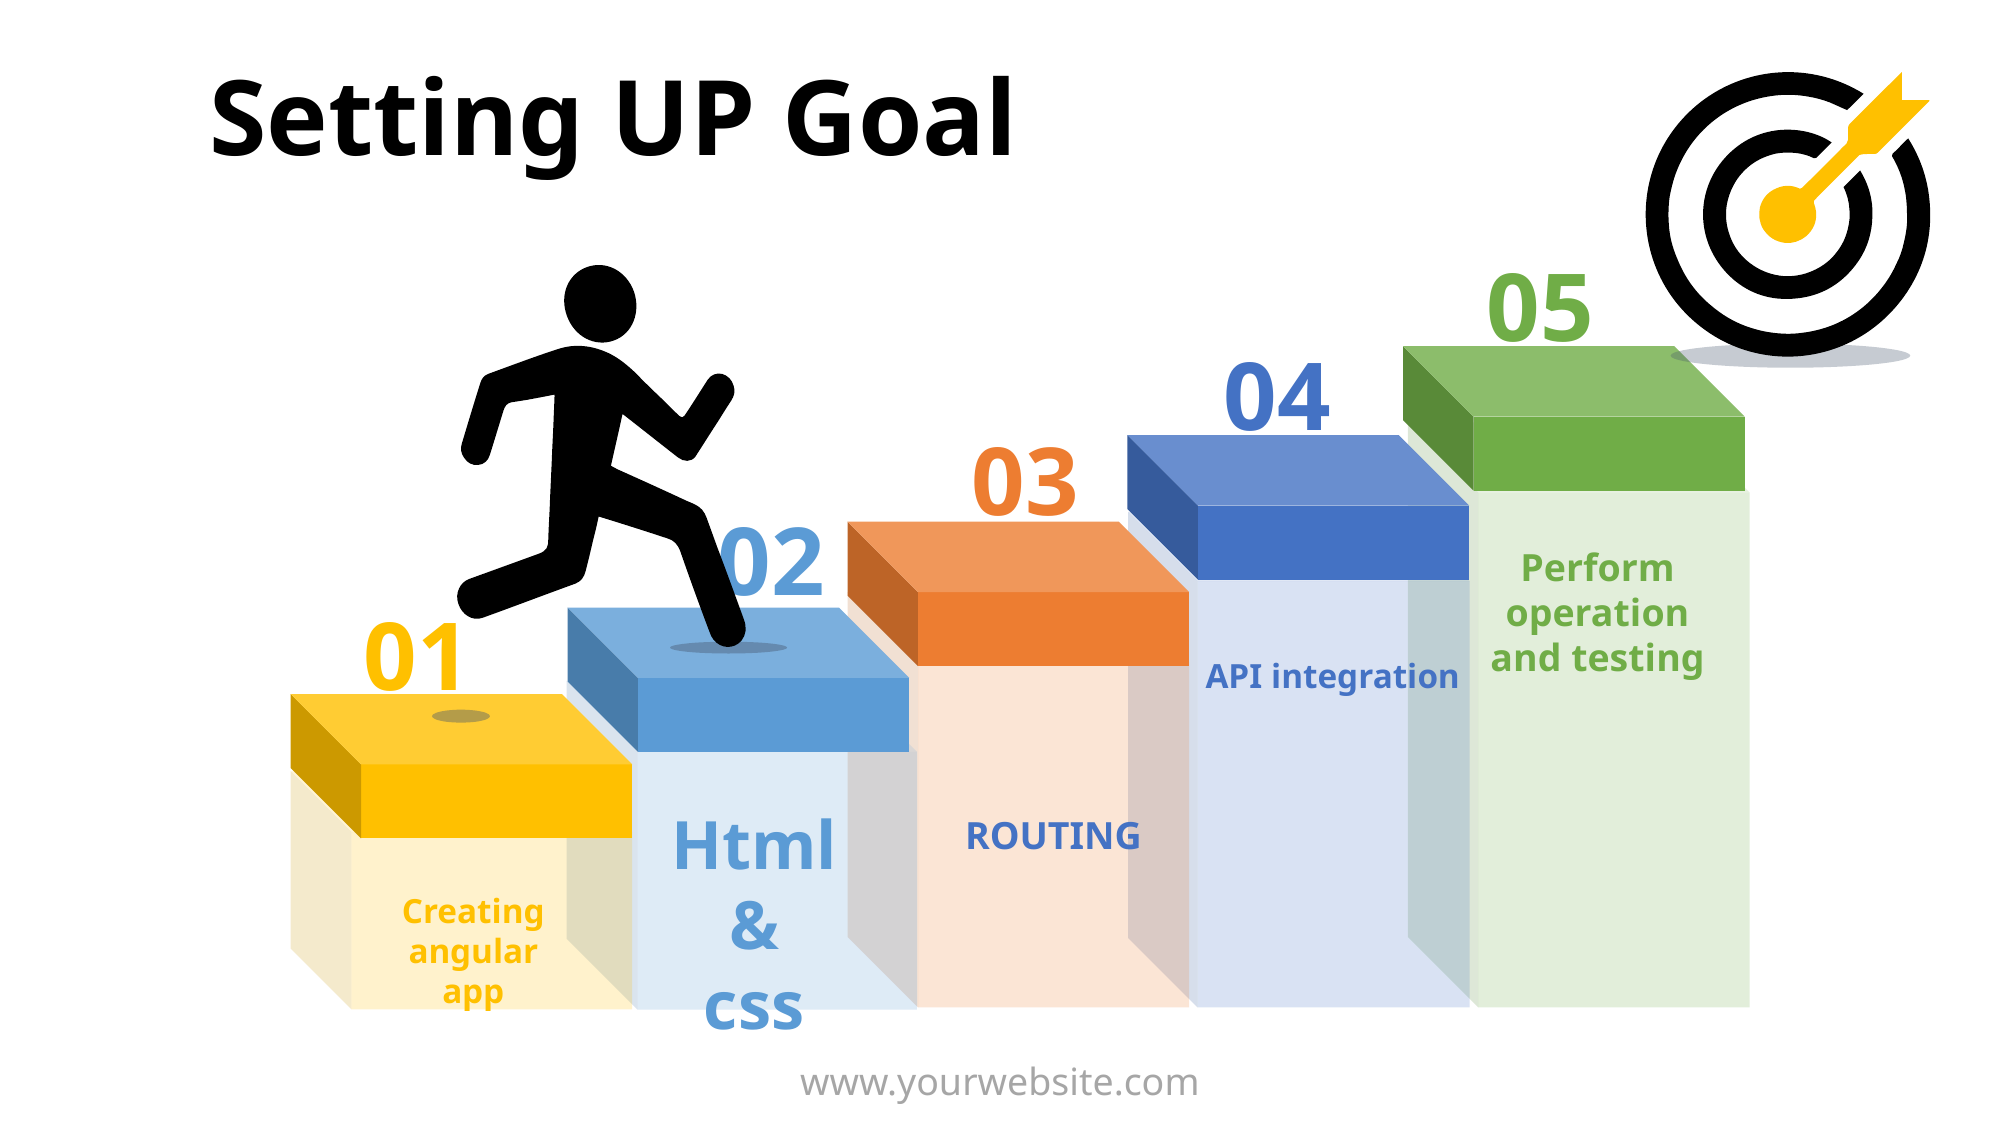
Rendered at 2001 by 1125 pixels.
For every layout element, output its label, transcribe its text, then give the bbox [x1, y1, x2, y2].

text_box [1629, 51, 1934, 373]
text_box [289, 770, 634, 1011]
text_box 04 [1179, 329, 1376, 457]
text_box [1471, 487, 1751, 1009]
text_box ROUTING [917, 668, 1191, 1009]
text_box [1191, 753, 1471, 1009]
text_box [1402, 345, 1746, 492]
text_box 02 [759, 494, 870, 622]
text_box Html & css [656, 795, 852, 1050]
text_box API integration [1162, 647, 1504, 753]
text_box www.yourwebsite.com [0, 1050, 2000, 1110]
text_box Setting UP Goal [194, 44, 1268, 185]
text_box Perform operation and testing [1462, 536, 1733, 687]
text_box [572, 622, 911, 753]
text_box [424, 278, 759, 688]
text_box [870, 525, 1191, 668]
text_box [1126, 434, 1471, 581]
text_box [759, 641, 789, 654]
text_box [634, 744, 918, 1011]
text_box 03 [927, 414, 1124, 542]
text_box [430, 708, 492, 724]
text_box Creating angular app [375, 882, 572, 1018]
text_box 05 [1442, 240, 1629, 368]
text_box [289, 692, 634, 840]
text_box [1127, 512, 1462, 647]
text_box 01 [319, 588, 516, 717]
